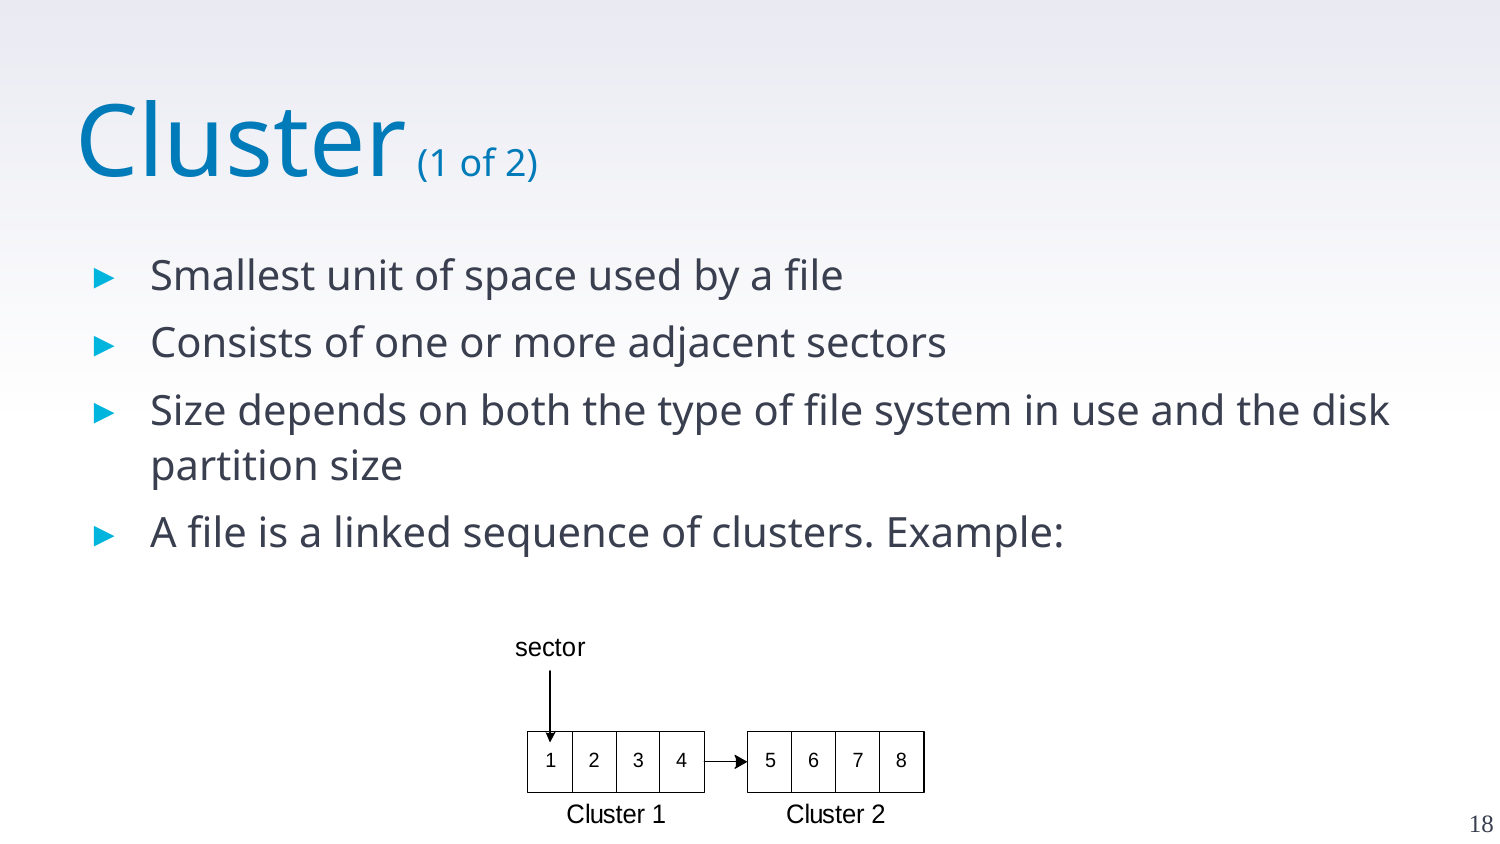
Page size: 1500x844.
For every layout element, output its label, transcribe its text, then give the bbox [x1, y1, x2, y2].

list Smallest unit of space used by a file Consists of one or more adjacent sectors Size depends on both the type of file system in use and the disk partition size A file is a linked sequence of clusters. Example: [75, 243, 1419, 683]
title Cluster (1 of 2) [75, 99, 1419, 243]
slide_number 18 [1418, 760, 1494, 838]
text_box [485, 618, 936, 844]
